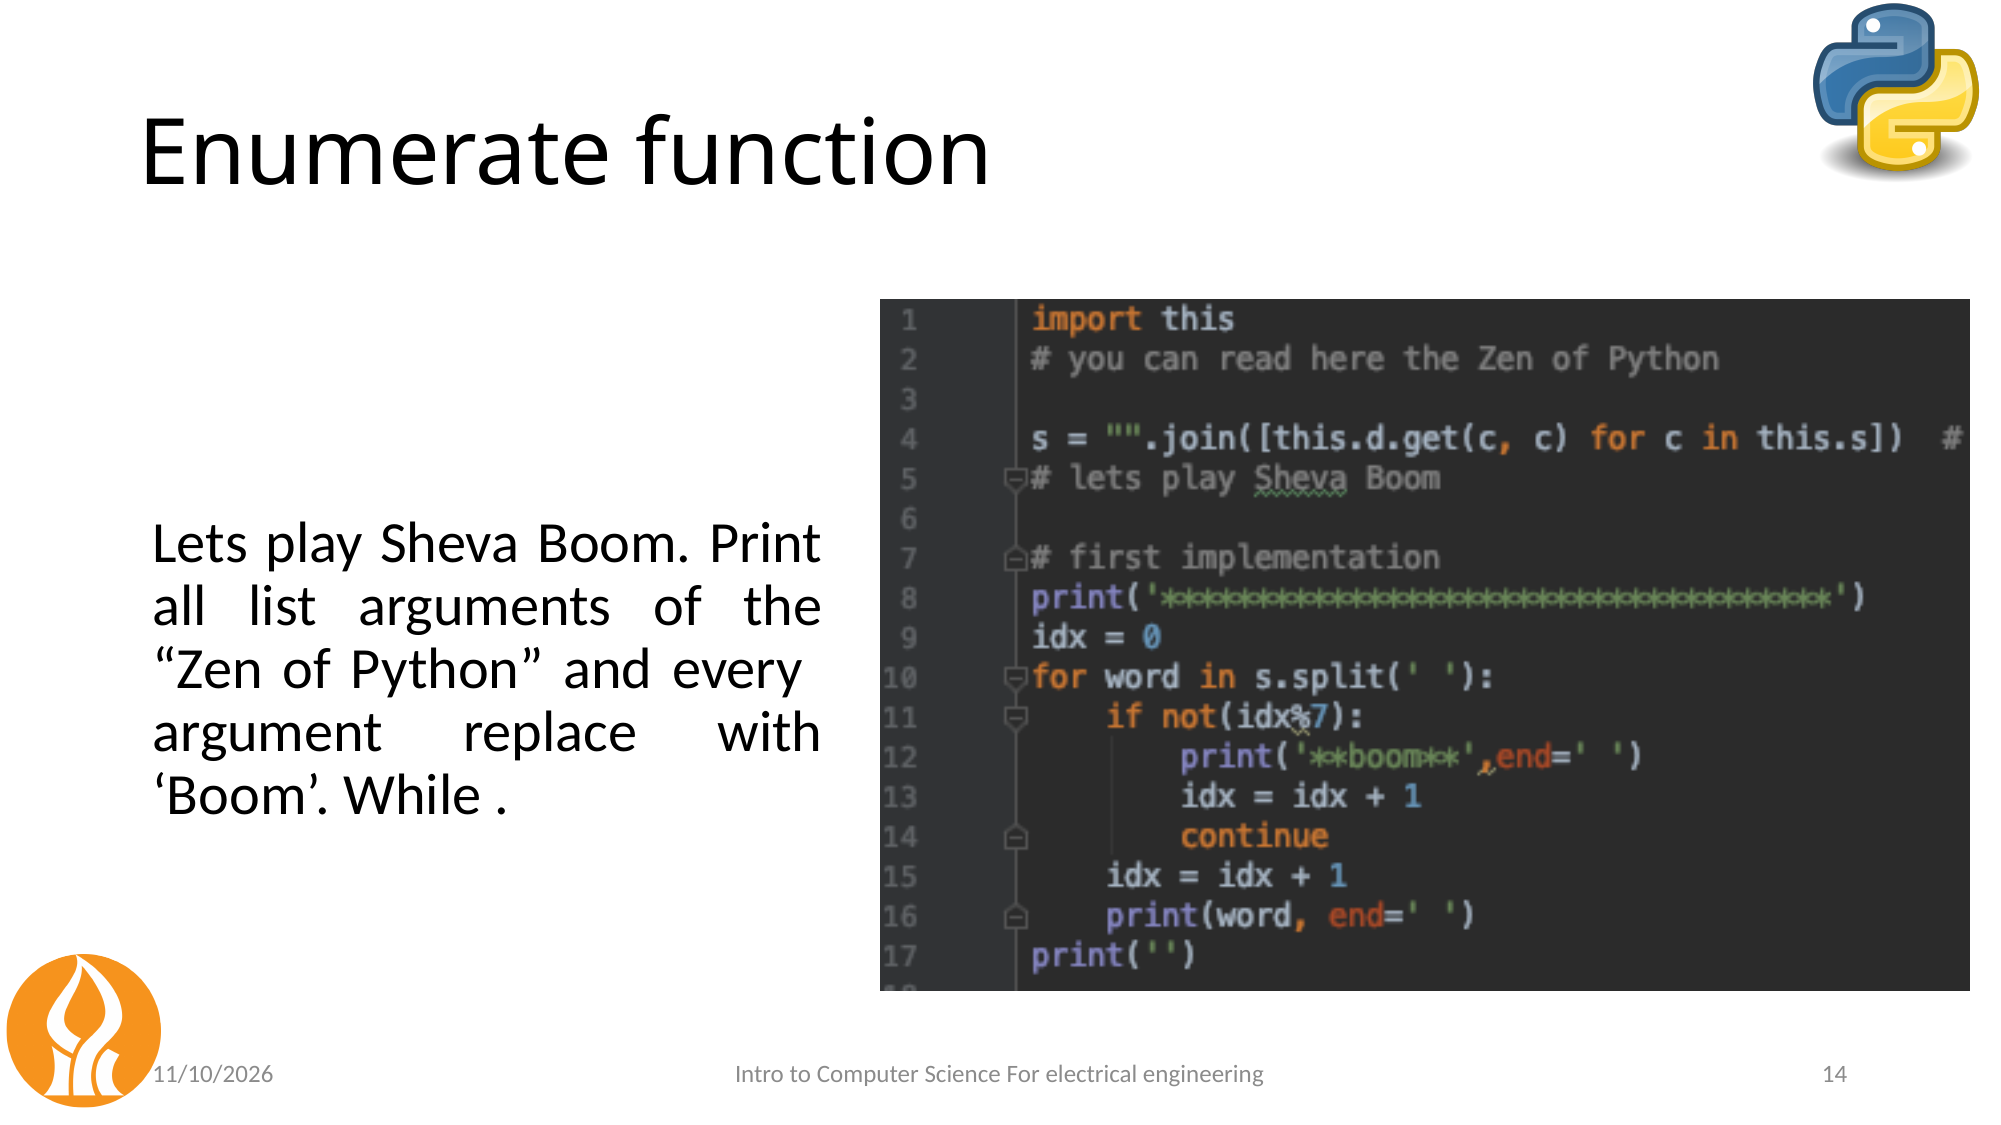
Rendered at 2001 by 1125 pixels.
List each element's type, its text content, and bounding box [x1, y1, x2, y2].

footer Intro to Computer Science For electrical engineering [662, 1042, 1338, 1103]
picture [1802, 0, 1990, 187]
slide_number 14 [1412, 1042, 1863, 1103]
picture [1, 948, 165, 1111]
text_box Enumerate function [123, 46, 1849, 264]
picture [880, 299, 1970, 991]
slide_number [137, 1042, 588, 1103]
